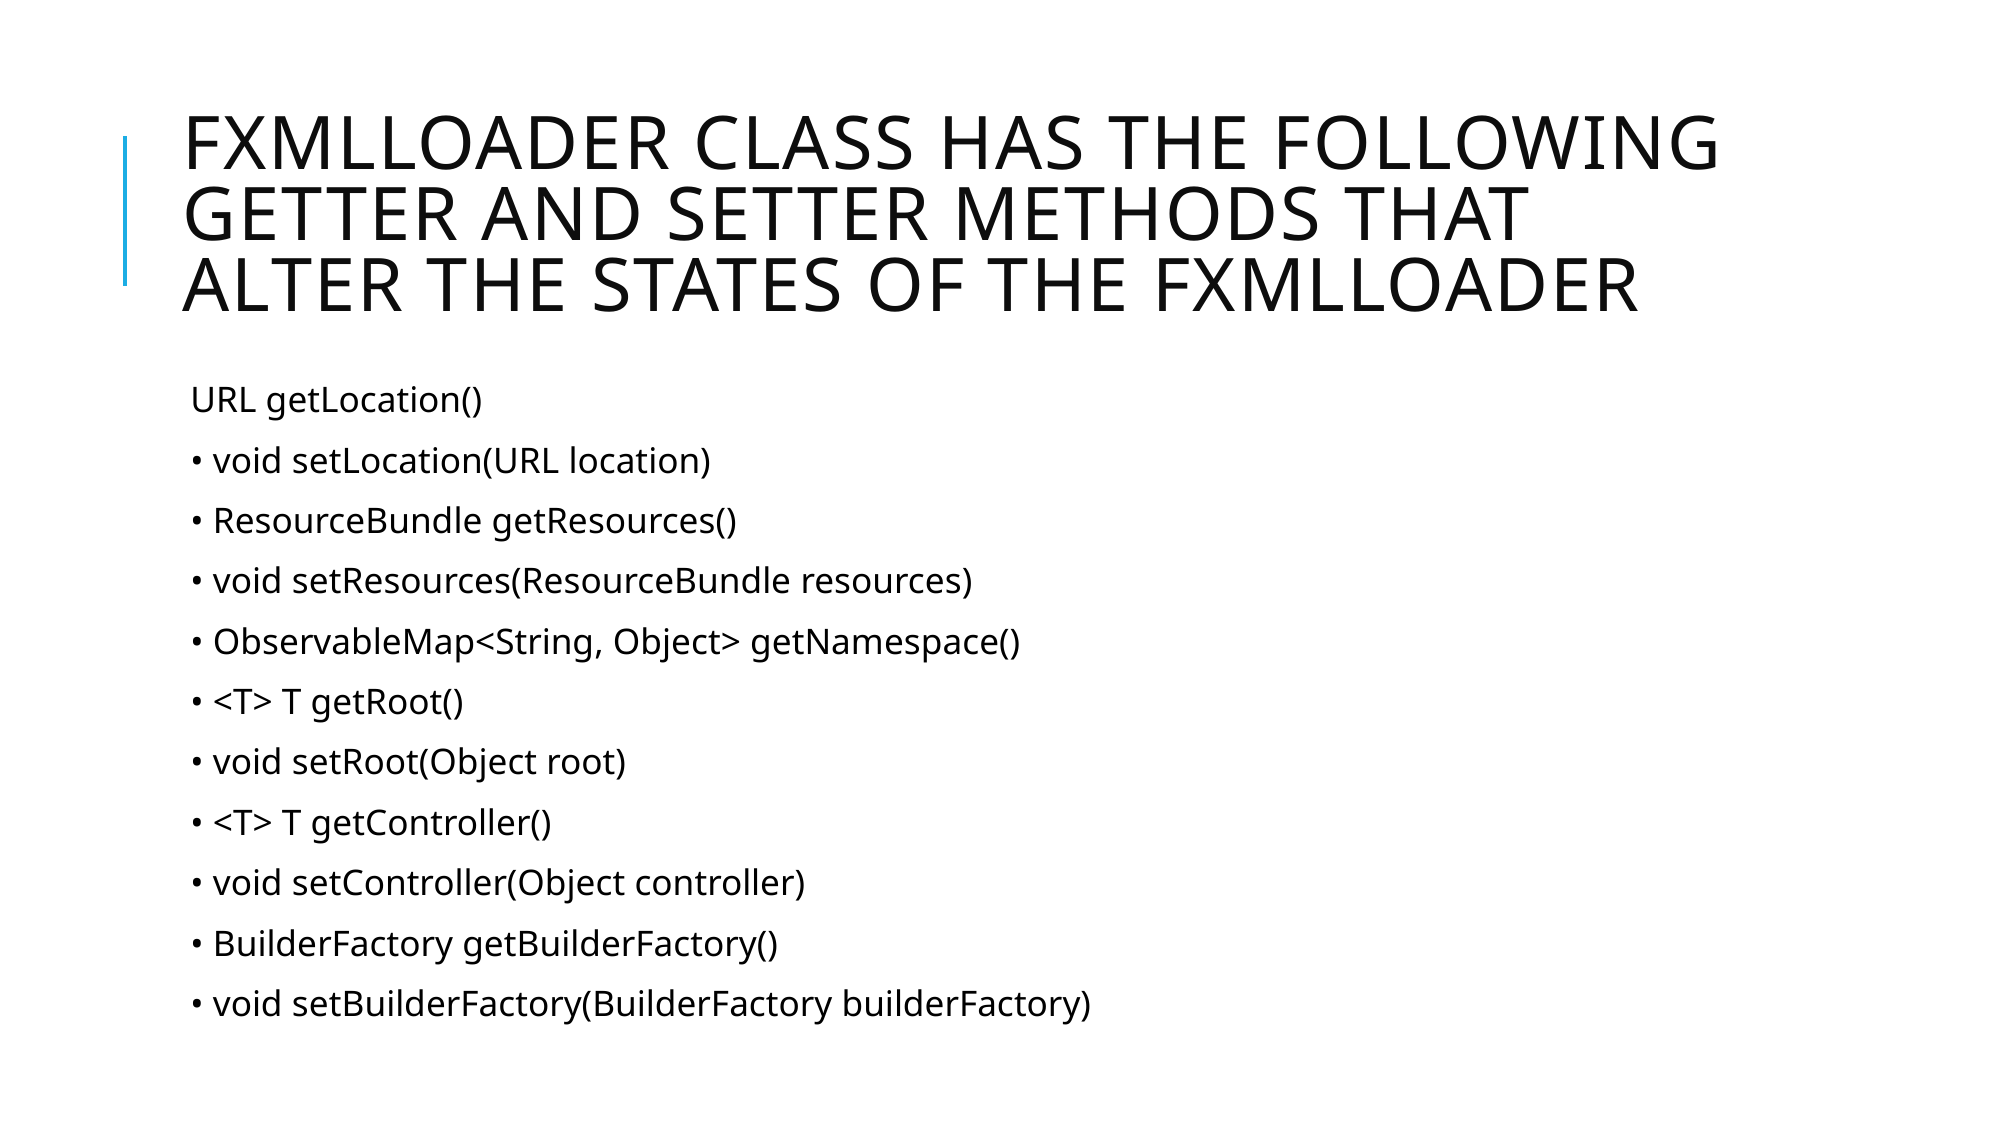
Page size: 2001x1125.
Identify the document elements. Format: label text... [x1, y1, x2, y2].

title FXMLLoader class has the following getter and setter methods that alter the states of the FXMLLoader [168, 96, 1763, 342]
list URL getLocation() • void setLocation(URL location) • ResourceBundle getResources() • void setResources(ResourceBundle resources) • ObservableMap<String, Object> getNamespace() • <T> T getRoot() • void setRoot(Object root) • <T> T getController() • void setController(Object controller) • BuilderFactory getBuilderFactory() • void setBuilderFactory(BuilderFactory builderFactory) [168, 375, 1763, 1035]
